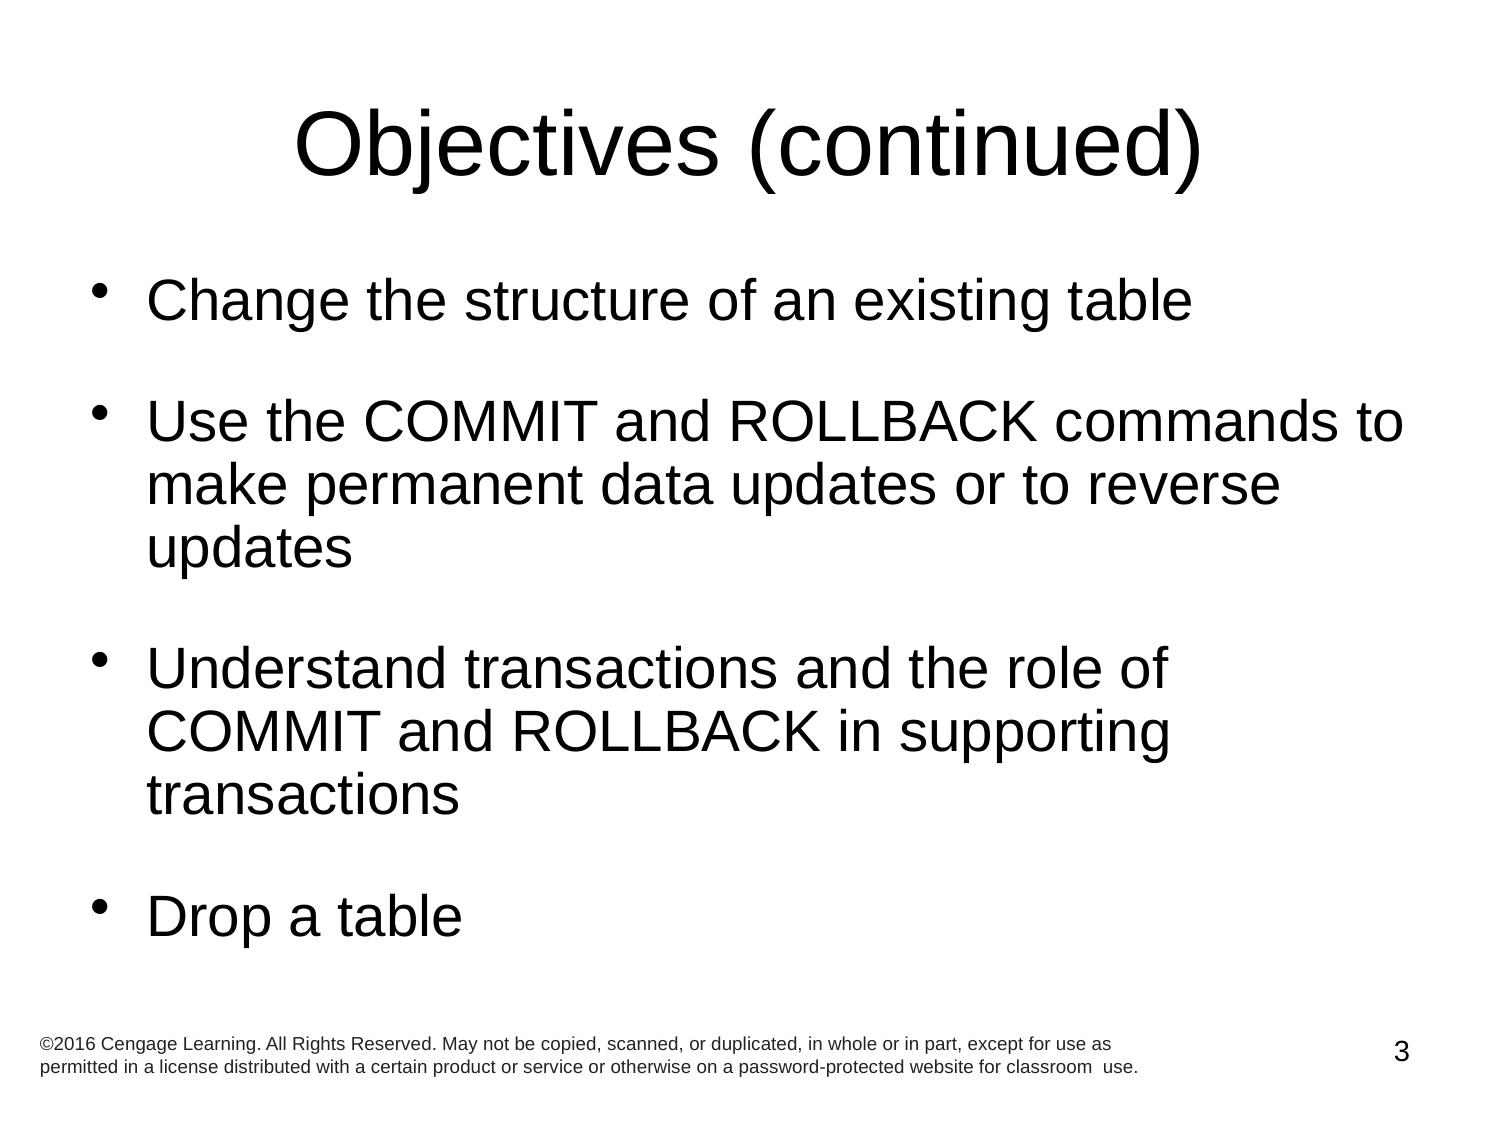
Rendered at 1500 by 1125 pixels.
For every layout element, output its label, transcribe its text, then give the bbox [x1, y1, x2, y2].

slide_number 3 [1212, 1024, 1426, 1103]
title Objectives (continued) [75, 45, 1425, 233]
list Change the structure of an existing table Use the COMMIT and ROLLBACK commands to make permanent data updates or to reverse updates Understand transactions and the role of COMMIT and ROLLBACK in supporting transactions Drop a table [75, 262, 1425, 1005]
footer ©2016 Cengage Learning. All Rights Reserved. May not be copied, scanned, or duplicated, in whole or in part, except for use as permitted in a license distributed with a certain product or service or otherwise on a password-protected website for classroom use. [24, 1024, 1176, 1103]
